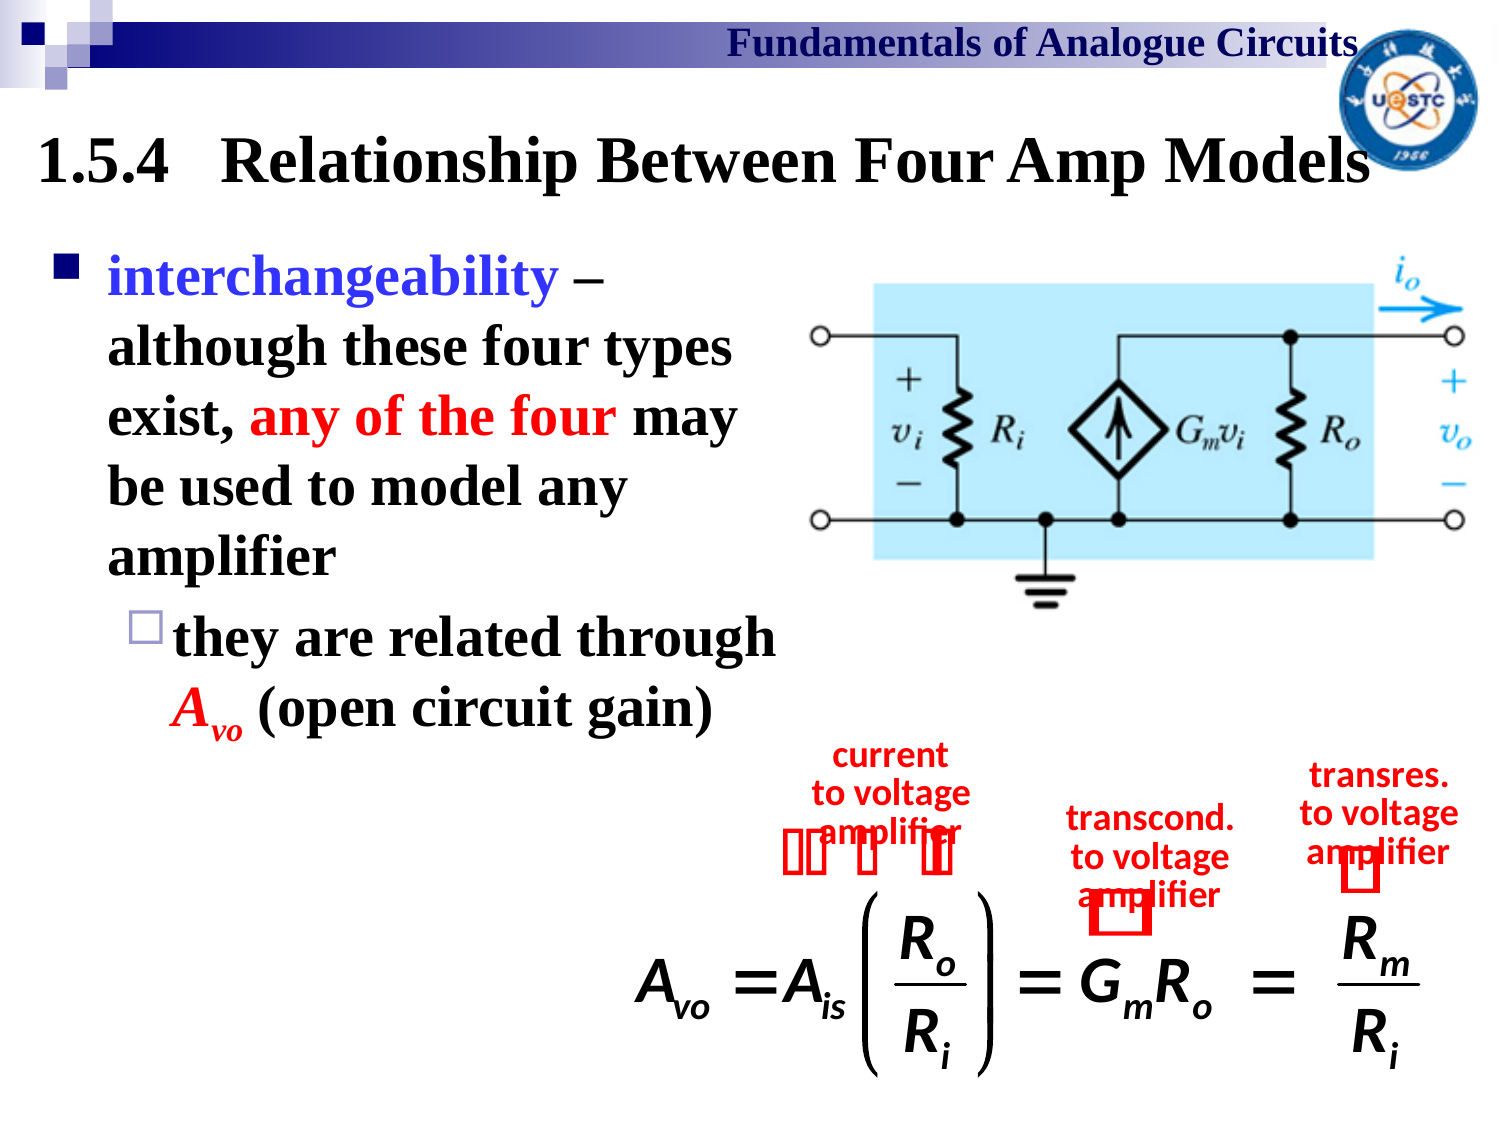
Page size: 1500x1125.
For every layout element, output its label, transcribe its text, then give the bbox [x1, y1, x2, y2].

picture [1326, 4, 1493, 183]
text_box Fundamentals of Analogue Circuits [723, 12, 1326, 67]
picture [799, 249, 1481, 617]
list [624, 726, 1471, 1088]
text_box interchangeability – although these four types exist, any of the four may be used to model any amplifier they are related through Avo (open circuit gain) [36, 229, 800, 863]
text_box 1.5.4 Relationship Between Four Amp Models [21, 108, 1410, 229]
